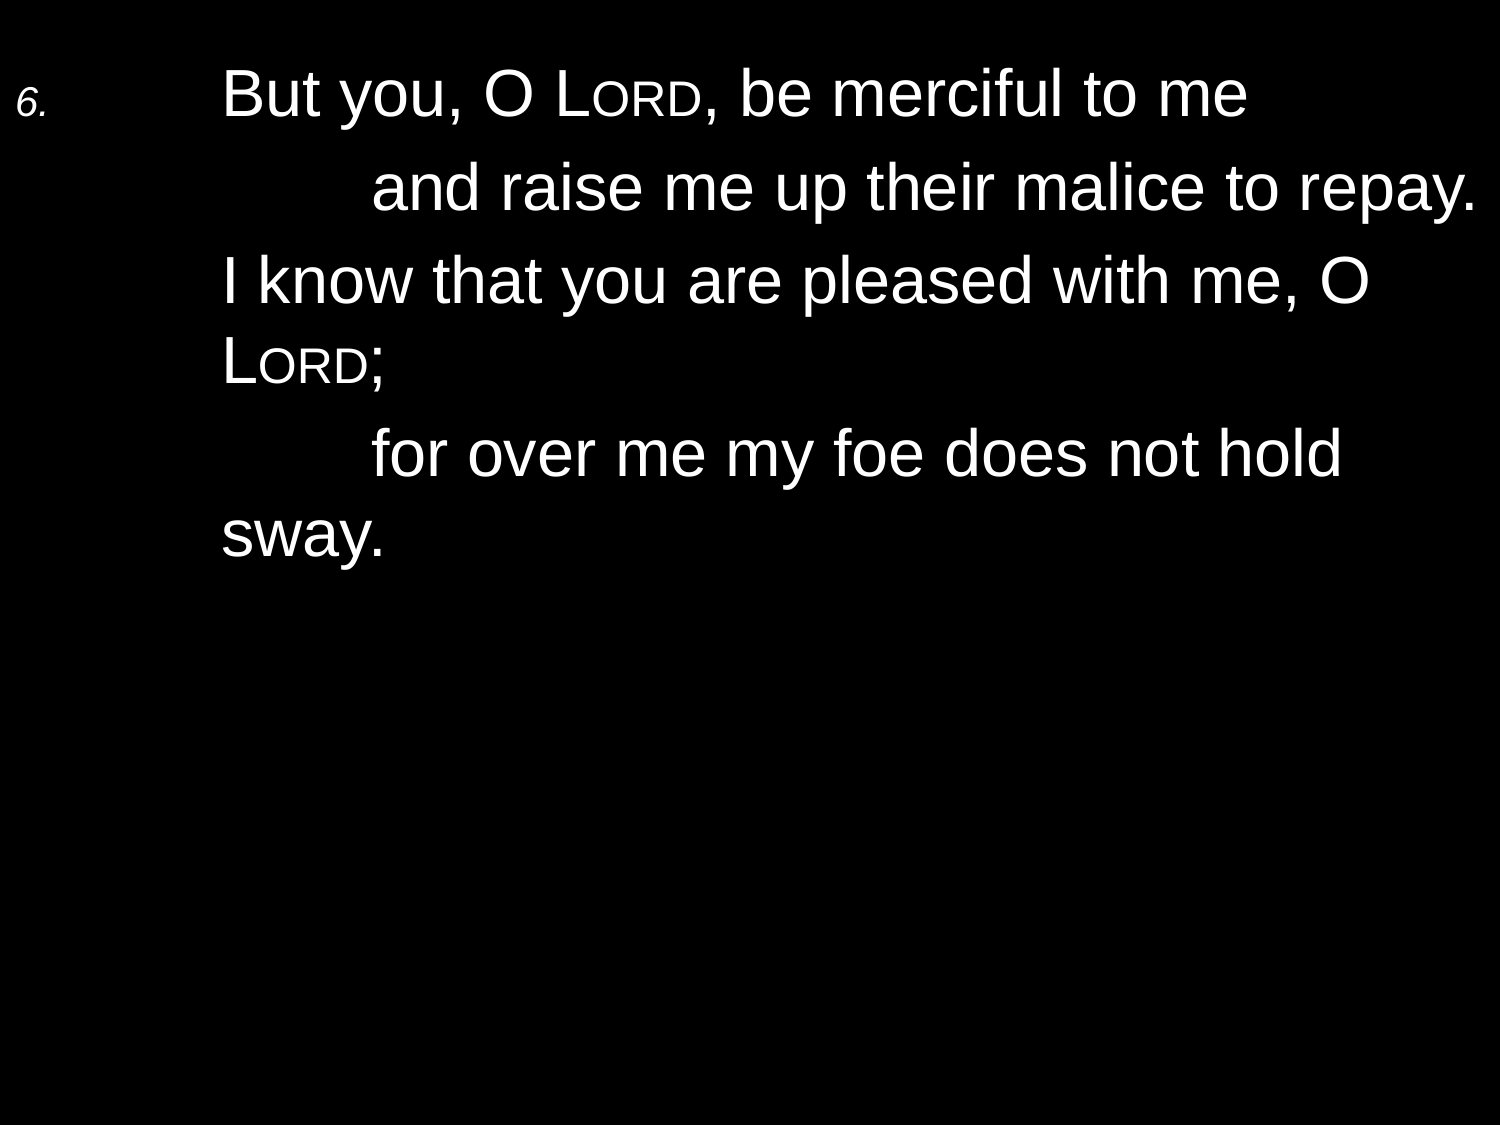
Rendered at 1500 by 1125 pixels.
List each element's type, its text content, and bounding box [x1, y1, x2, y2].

list 6. But you, O Lord, be merciful to me and raise me up their malice to repay. I know that you are pleased with me, O Lord; for over me my foe does not hold sway. [0, 42, 1500, 1047]
